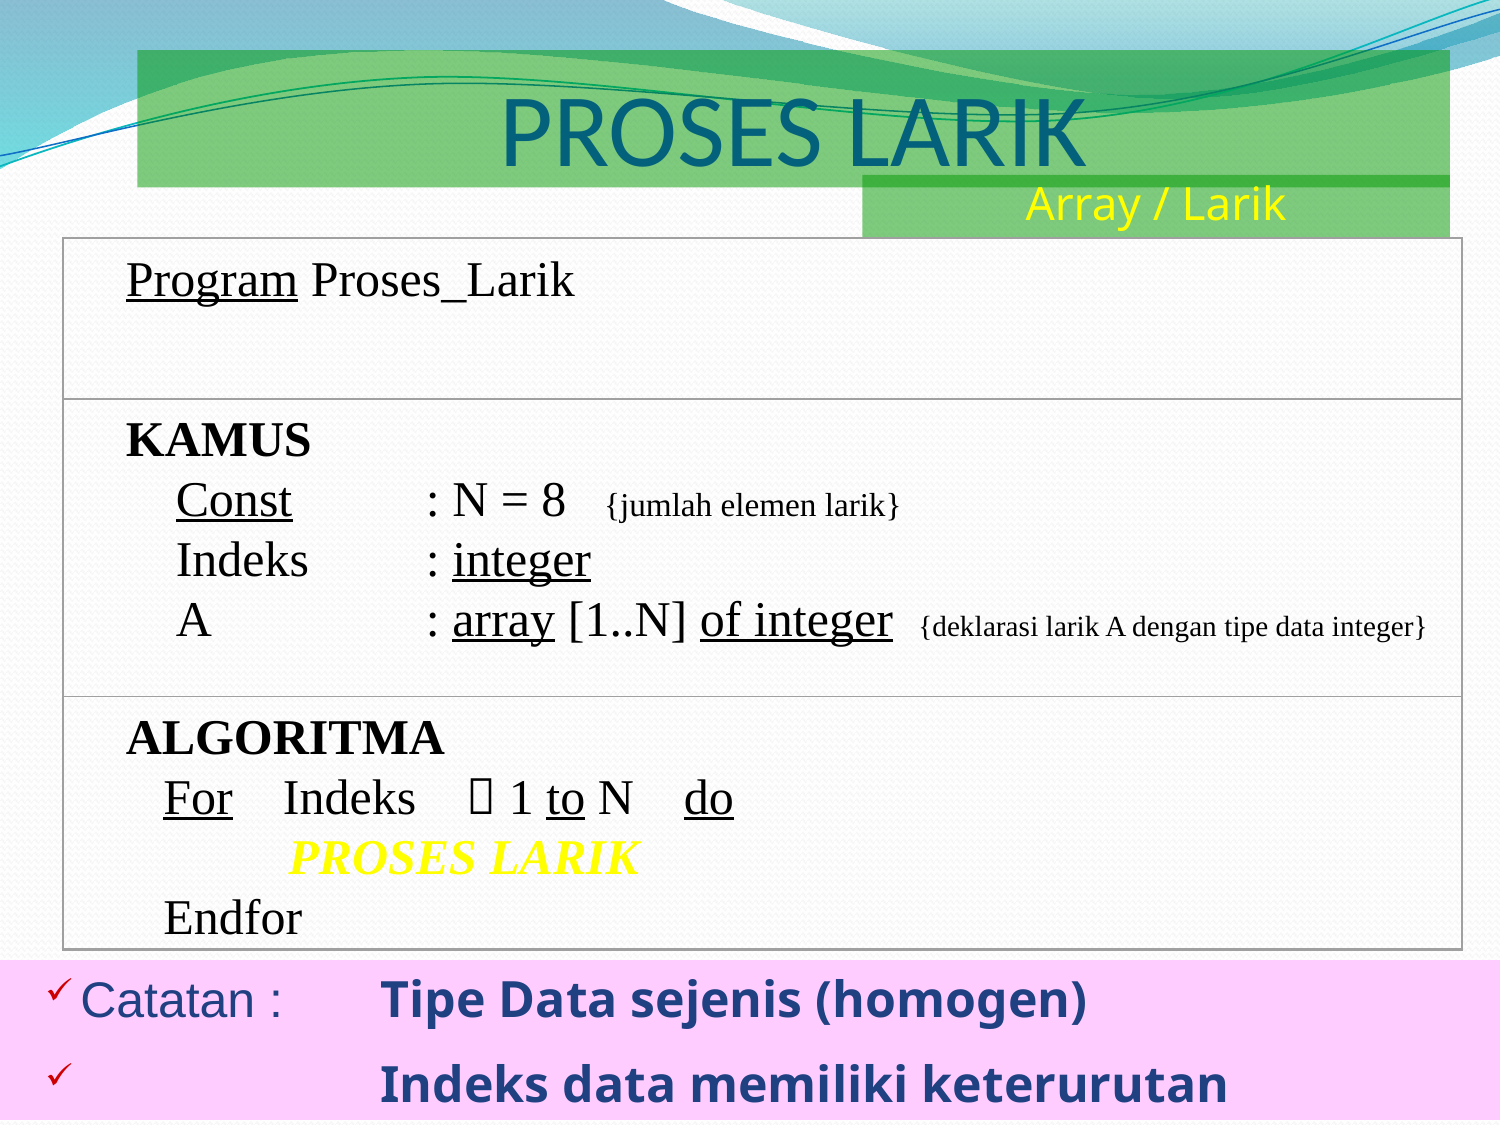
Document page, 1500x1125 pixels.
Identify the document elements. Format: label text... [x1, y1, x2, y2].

text_box Array / Larik [59, 960, 1464, 964]
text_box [62, 237, 1463, 951]
title PROSES LARIK [137, 50, 1450, 188]
text_box Catatan : Tipe Data sejenis (homogen) Indeks data memiliki keterurutan [0, 960, 1500, 1120]
text_box Array / Larik [862, 174, 1450, 236]
